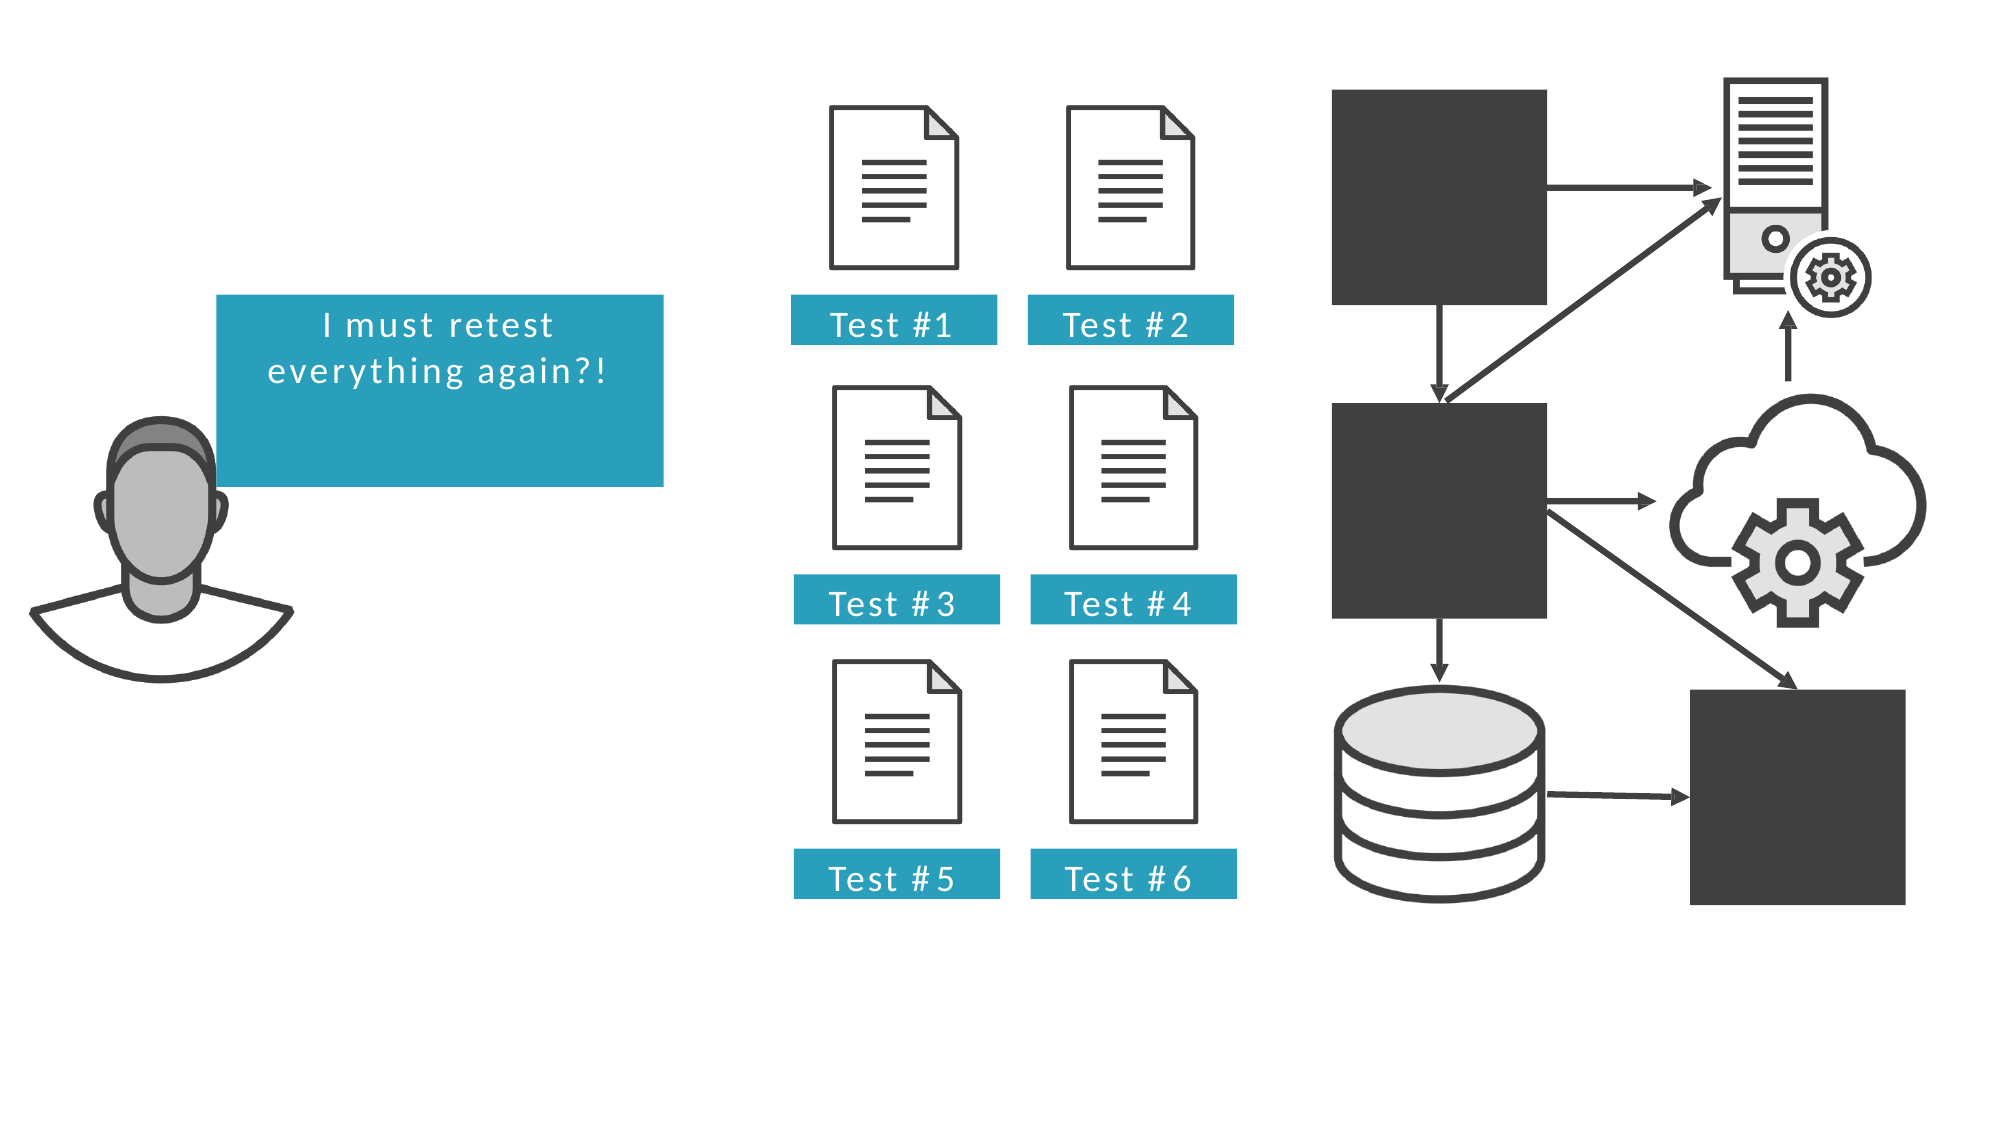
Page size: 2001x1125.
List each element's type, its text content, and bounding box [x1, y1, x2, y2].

text_box [1331, 89, 1548, 306]
text_box [830, 657, 964, 827]
text_box [1721, 75, 1874, 320]
text_box [1666, 390, 1930, 631]
text_box [1547, 787, 1691, 807]
text_box [830, 383, 964, 552]
text_box [1690, 689, 1906, 906]
text_box [1778, 310, 1798, 382]
text_box [1545, 508, 1798, 690]
text_box [1537, 491, 1657, 511]
text_box [1444, 197, 1722, 404]
text_box Test #3 [793, 574, 1001, 625]
text_box [1331, 403, 1548, 619]
text_box [1331, 682, 1548, 907]
text_box [1067, 657, 1200, 827]
title I must retest everything again?! [216, 294, 664, 487]
text_box [1067, 383, 1200, 552]
text_box [1537, 178, 1713, 198]
text_box [827, 103, 961, 272]
text_box Test #1 [791, 294, 998, 345]
text_box [1064, 103, 1197, 272]
text_box Test #2 [1027, 294, 1235, 345]
text_box [1430, 618, 1449, 683]
text_box Test #4 [1030, 574, 1237, 625]
text_box [26, 413, 297, 686]
text_box Test #6 [1030, 848, 1237, 899]
text_box Test #5 [793, 848, 1001, 899]
text_box [1430, 305, 1449, 404]
